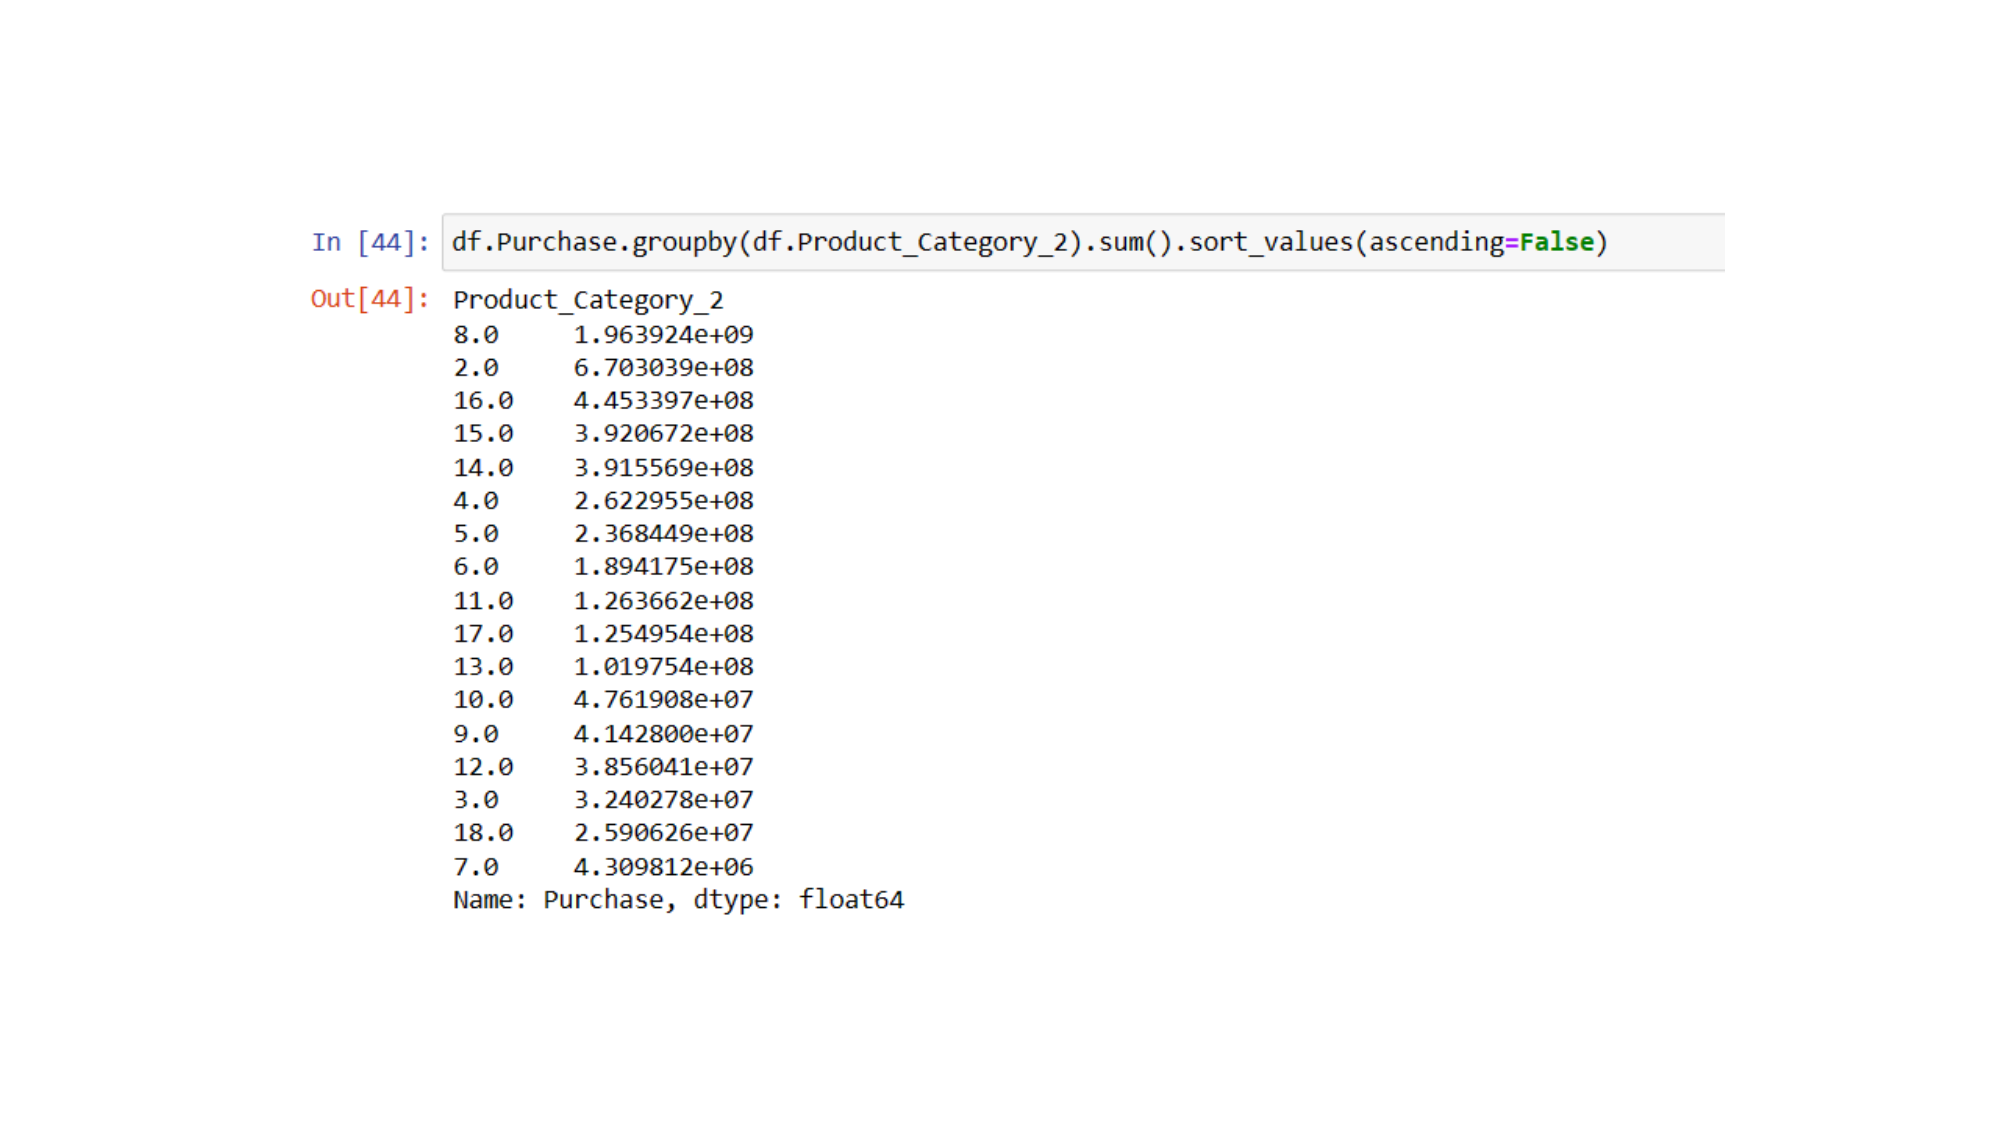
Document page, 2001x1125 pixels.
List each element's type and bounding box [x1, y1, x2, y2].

picture [274, 193, 1725, 932]
